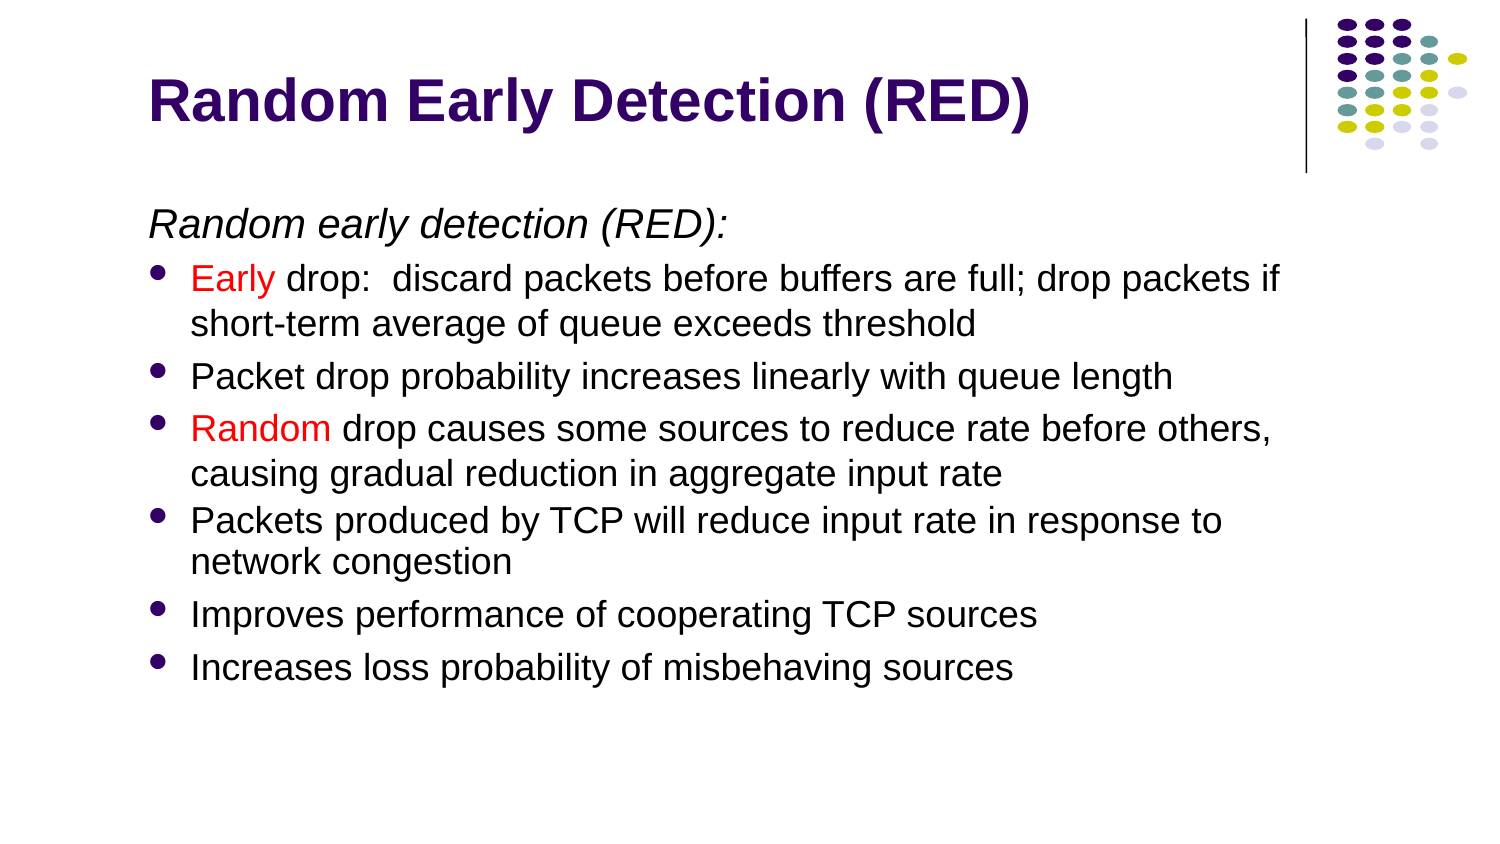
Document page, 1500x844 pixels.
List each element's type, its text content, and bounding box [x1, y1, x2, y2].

list Random early detection (RED): Early drop: discard packets before buffers are full; drop packets if short-term average of queue exceeds threshold Packet drop probability increases linearly with queue length Random drop causes some sources to reduce rate before others, causing gradual reduction in aggregate input rate Packets produced by TCP will reduce input rate in response to network congestion Improves performance of cooperating TCP sources Increases loss probability of misbehaving sources [133, 189, 1313, 779]
title Random Early Detection (RED) [133, 47, 1090, 142]
